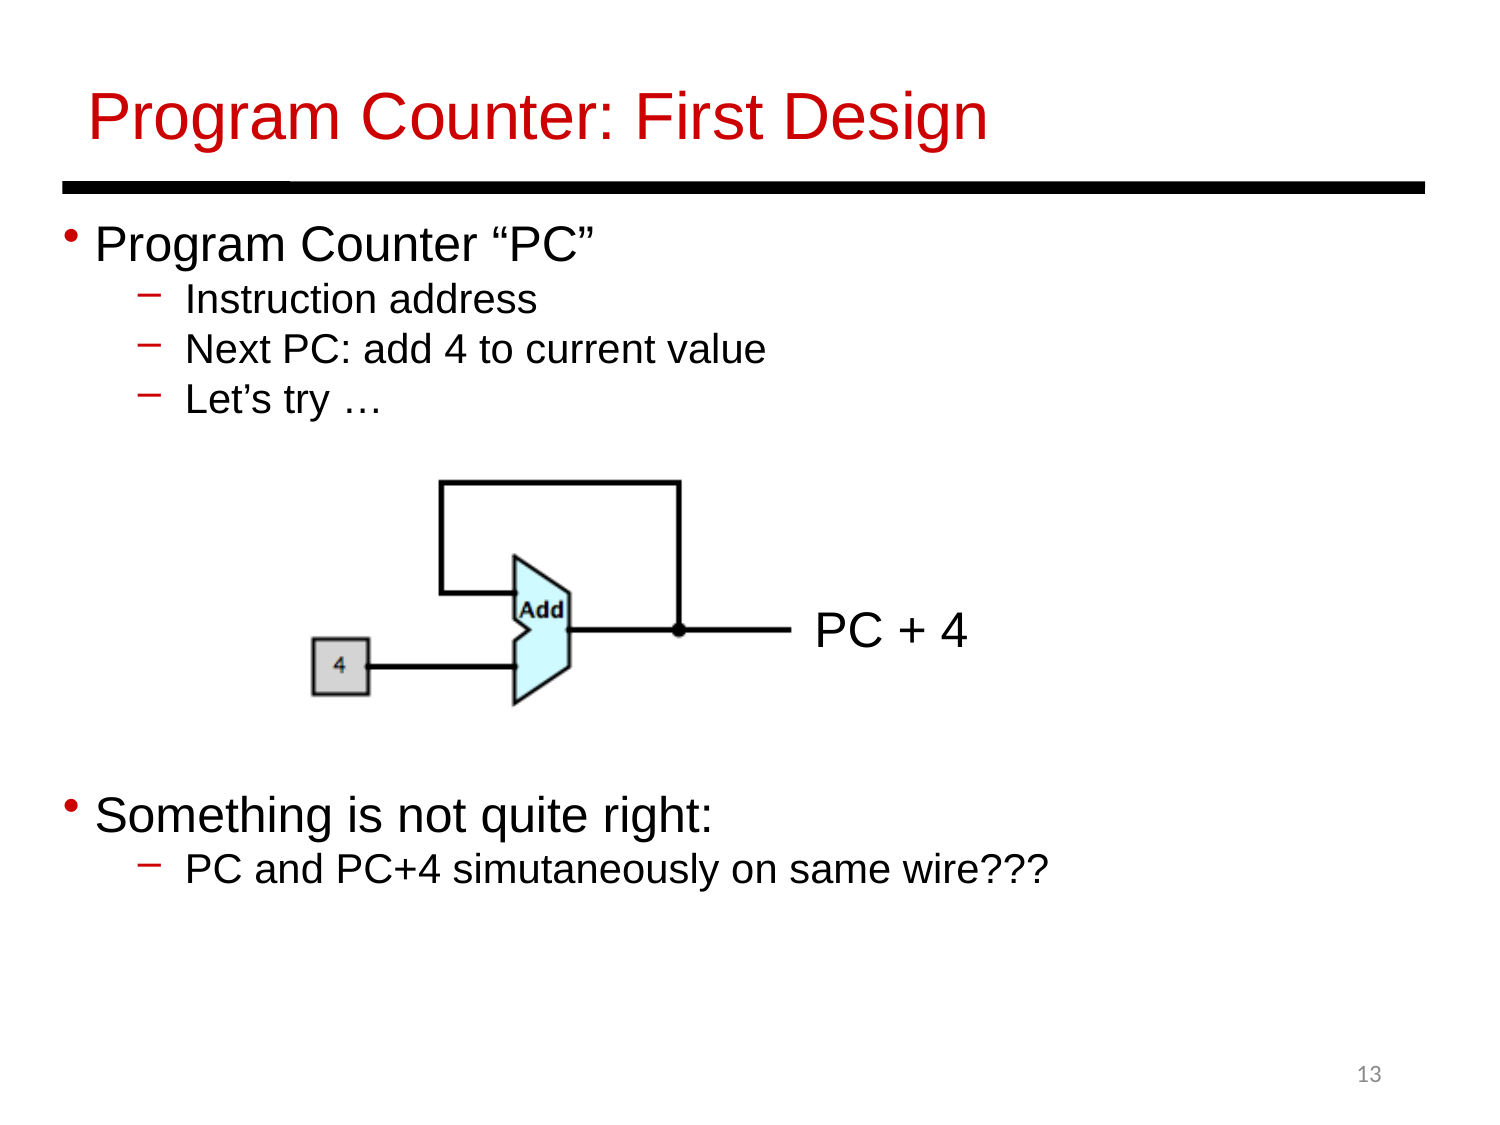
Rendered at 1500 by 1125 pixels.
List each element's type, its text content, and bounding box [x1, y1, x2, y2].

text_box Program Counter: First Design [72, 65, 1228, 160]
text_box PC + 4 [799, 590, 984, 666]
text_box Program Counter “PC” Instruction address Next PC: add 4 to current value Let’s try … Something is not quite right: PC and PC+4 simutaneously on same wire??? [48, 204, 1465, 1125]
picture [302, 473, 799, 714]
